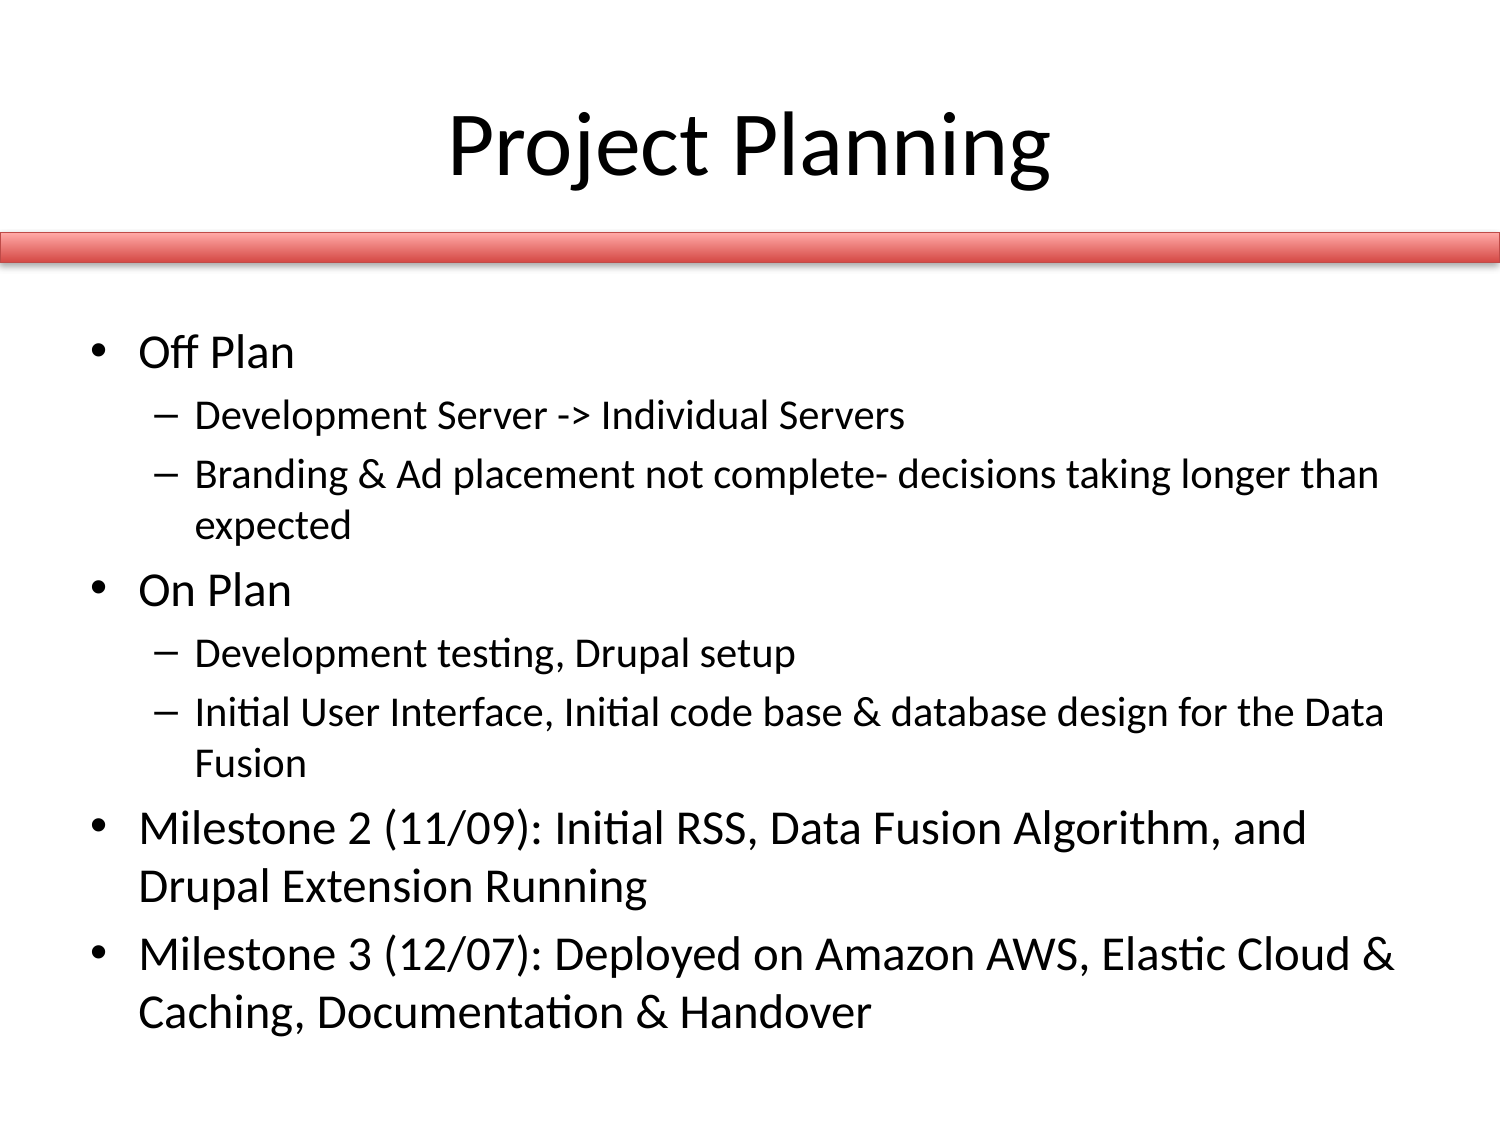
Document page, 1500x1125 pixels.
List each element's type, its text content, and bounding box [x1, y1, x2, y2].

list Off Plan Development Server -> Individual Servers Branding & Ad placement not complete- decisions taking longer than expected On Plan Development testing, Drupal setup Initial User Interface, Initial code base & database design for the Data Fusion Milestone 2 (11/09): Initial RSS, Data Fusion Algorithm, and Drupal Extension Running Milestone 3 (12/07): Deployed on Amazon AWS, Elastic Cloud & Caching, Documentation & Handover [75, 312, 1425, 1055]
title Project Planning [75, 45, 1425, 233]
